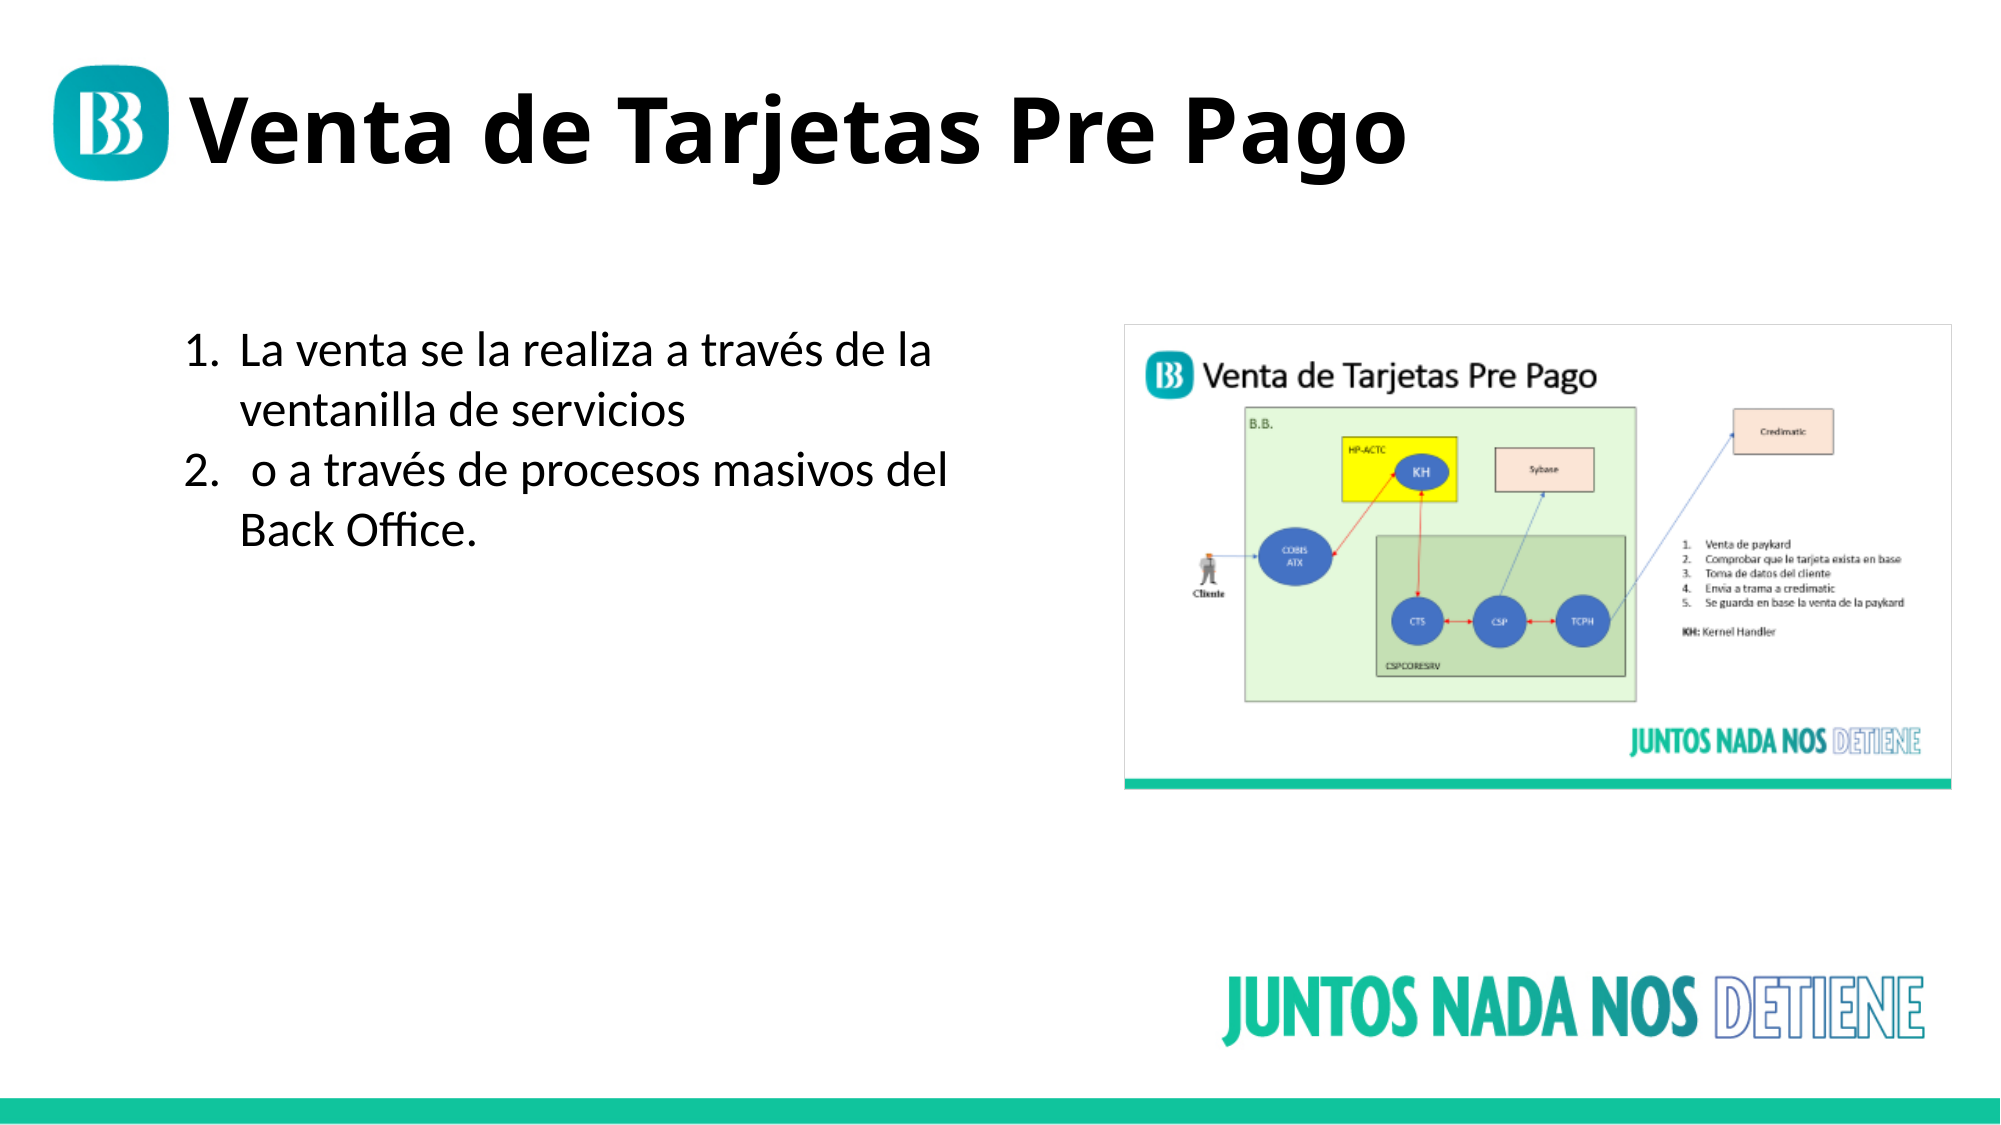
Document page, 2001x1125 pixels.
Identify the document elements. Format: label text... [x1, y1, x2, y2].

picture [0, 0, 2000, 1125]
text_box La venta se la realiza a través de la ventanilla de servicios o a través de procesos masivos del Back Office. [168, 308, 1025, 624]
text_box Venta de Tarjetas Pre Pago [99, 77, 1493, 177]
